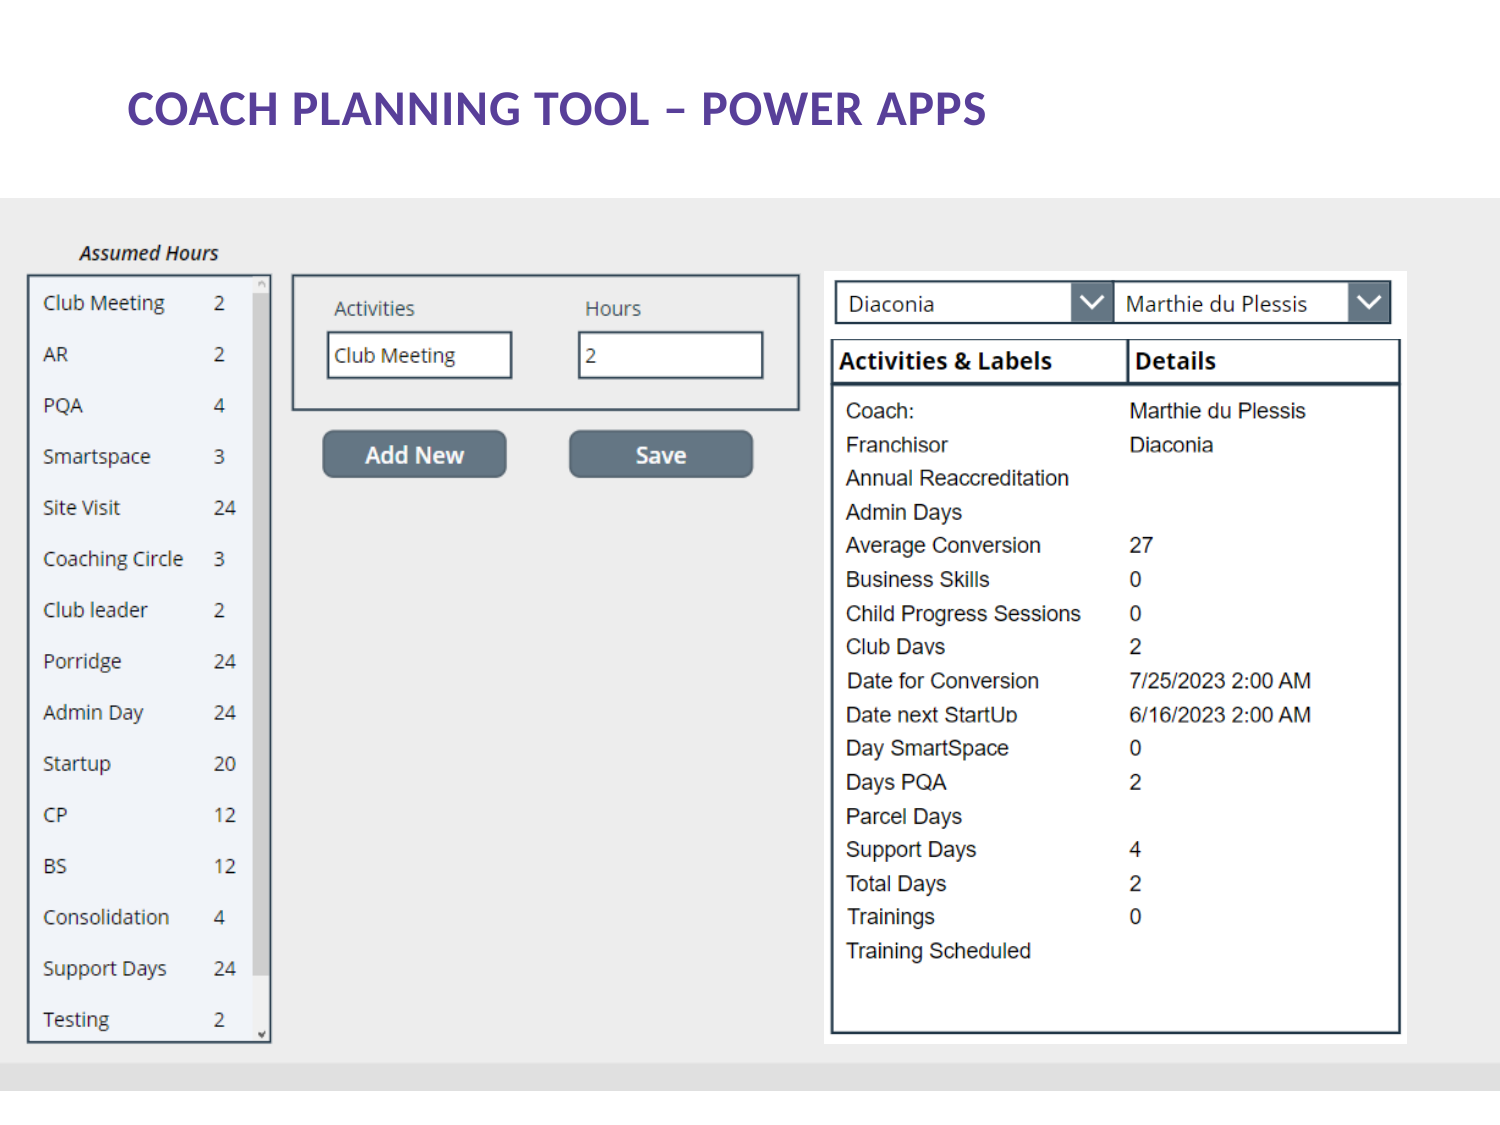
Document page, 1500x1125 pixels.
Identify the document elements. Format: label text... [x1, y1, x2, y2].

title Coach planning tool – Power APPS [112, 47, 1388, 164]
picture [0, 198, 1500, 1092]
